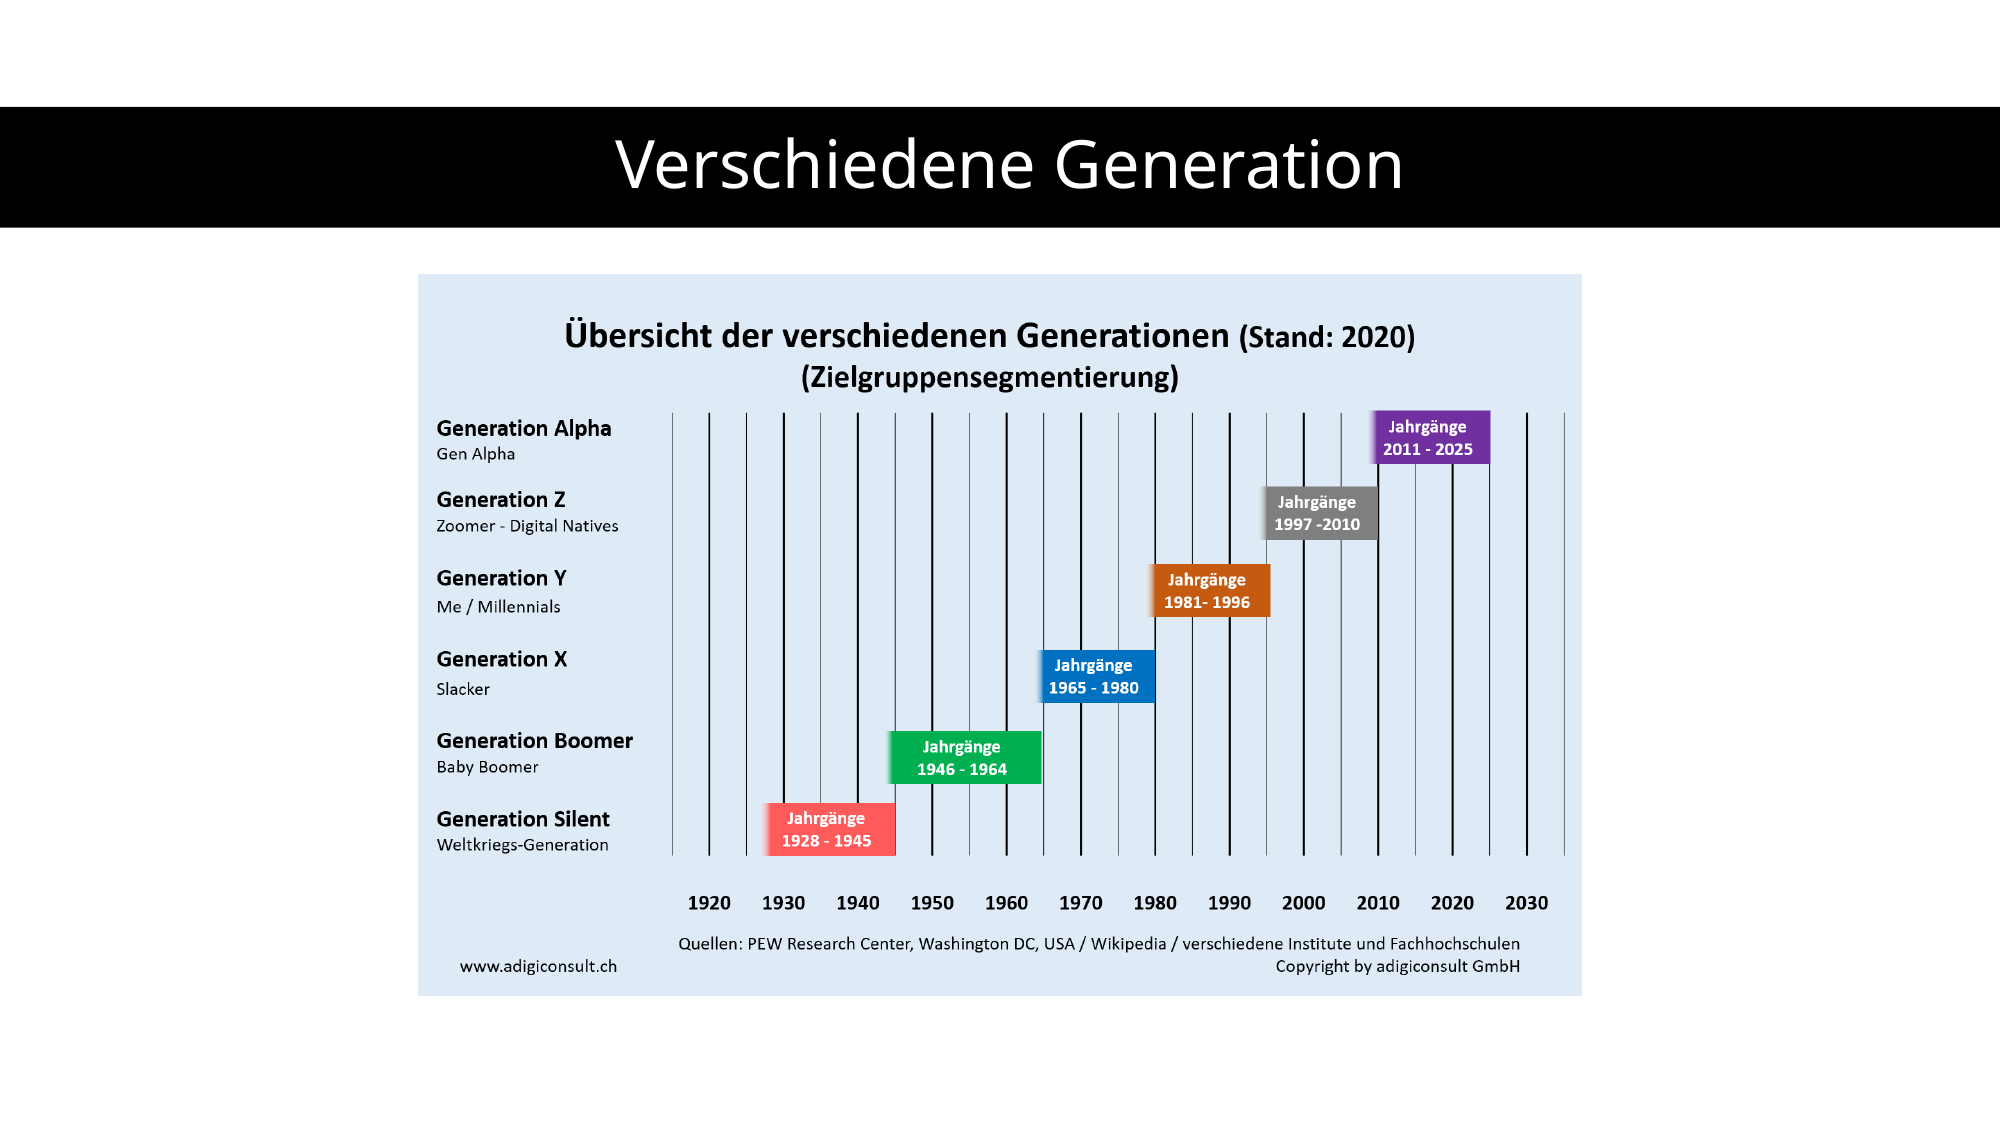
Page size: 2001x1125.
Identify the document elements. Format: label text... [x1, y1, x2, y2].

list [418, 274, 1582, 996]
title Verschiedene Generation [91, 105, 1931, 228]
text_box [0, 106, 2000, 229]
